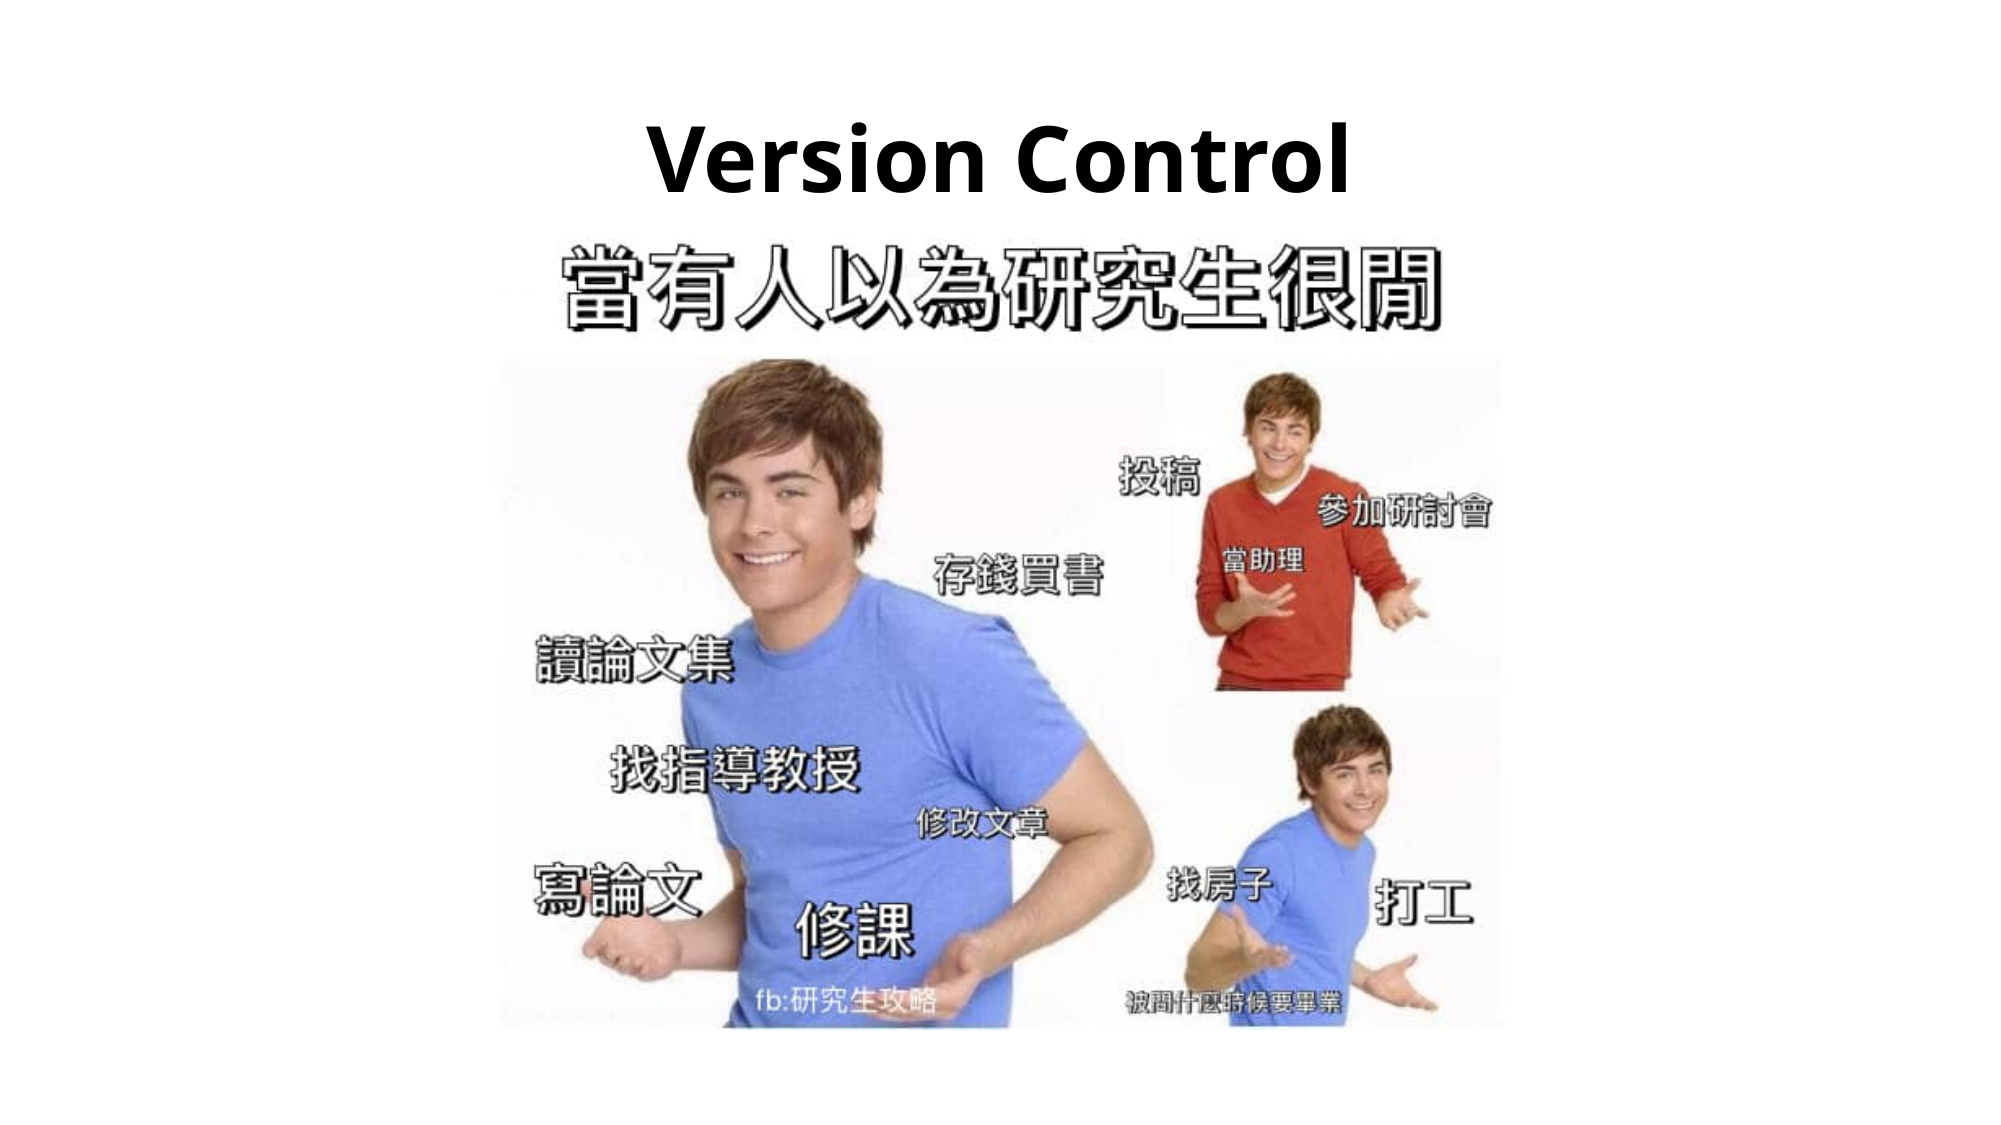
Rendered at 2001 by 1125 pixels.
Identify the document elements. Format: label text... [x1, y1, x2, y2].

title Version Control [137, 54, 1863, 272]
picture [494, 226, 1506, 1030]
